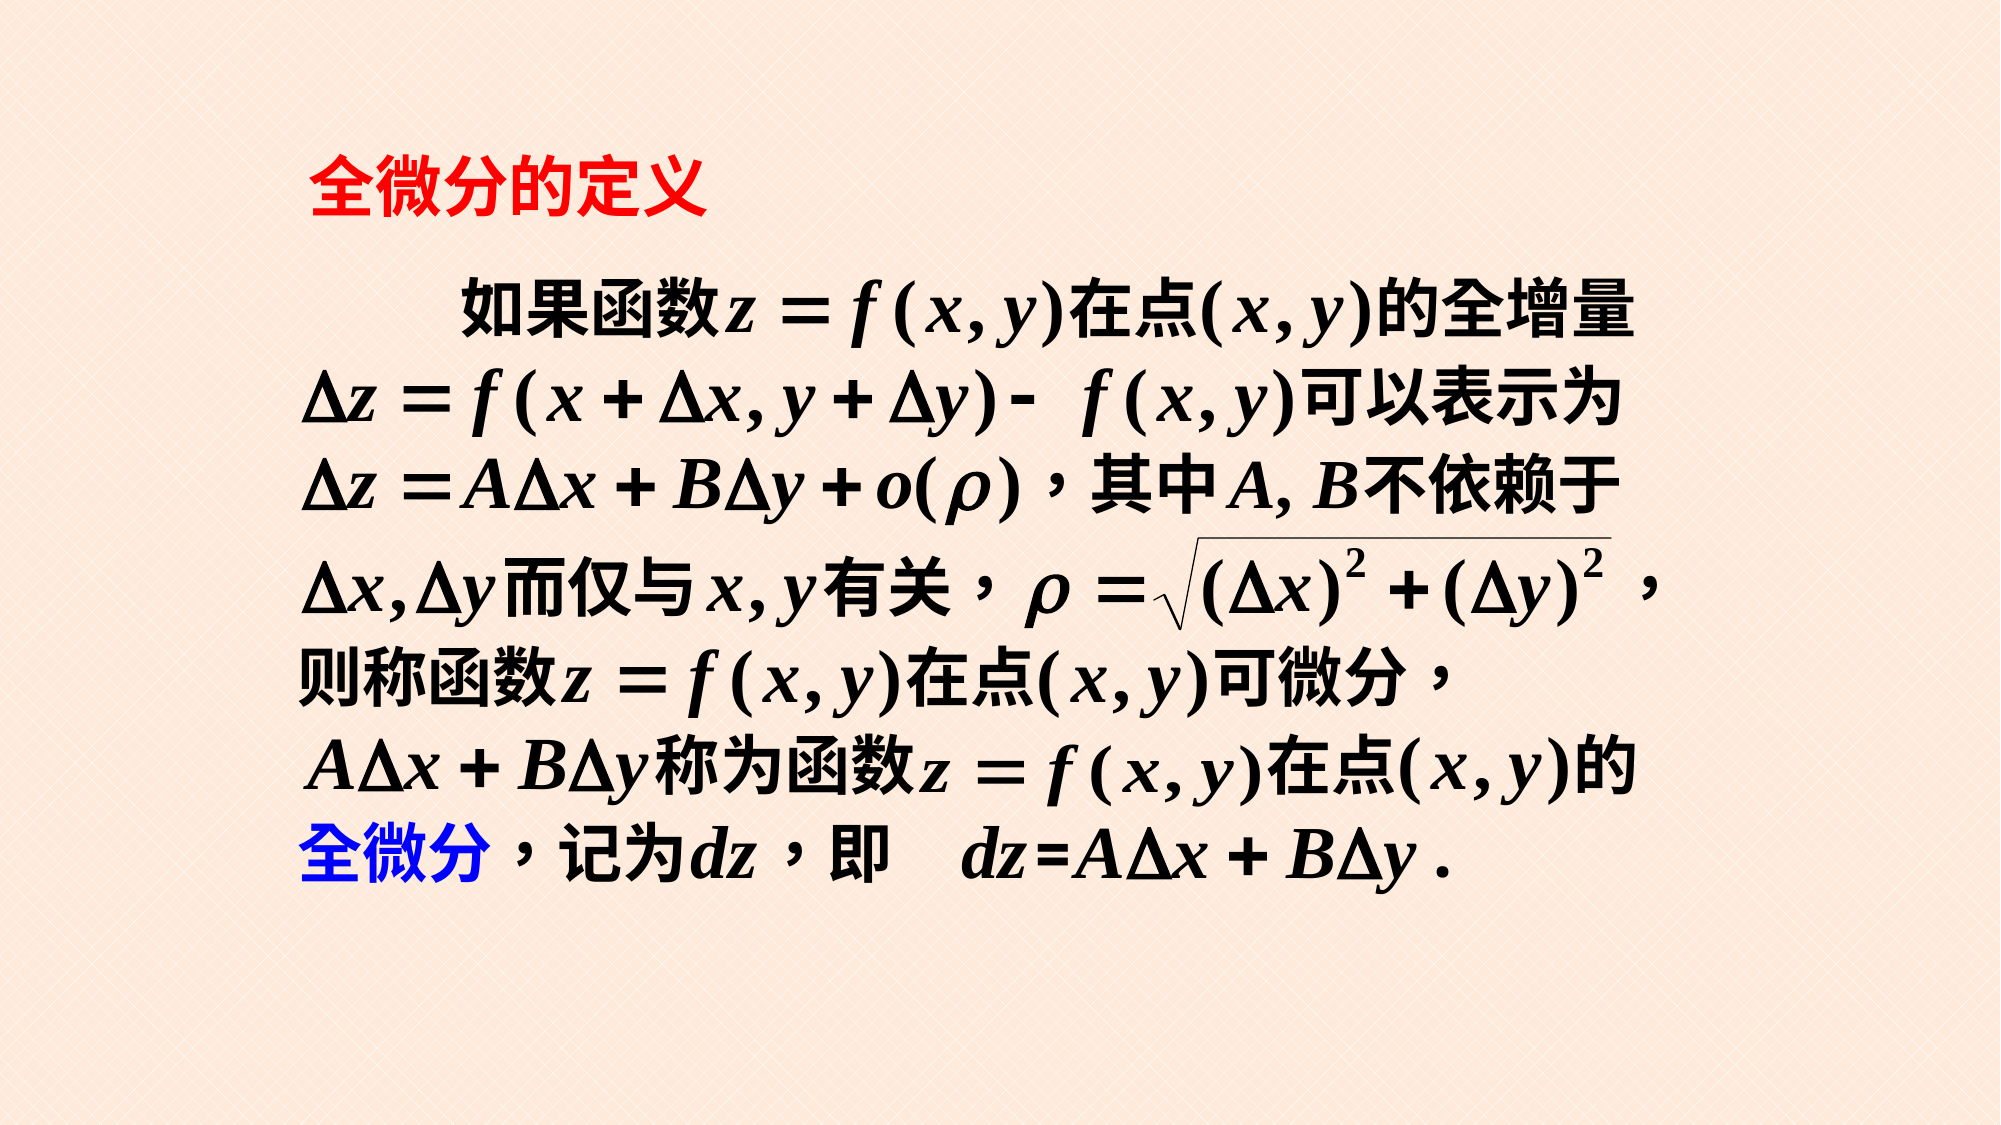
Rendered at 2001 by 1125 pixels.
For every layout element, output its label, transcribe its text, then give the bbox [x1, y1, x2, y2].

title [243, 266, 1686, 970]
text_box 全微分的定义 [293, 137, 725, 232]
